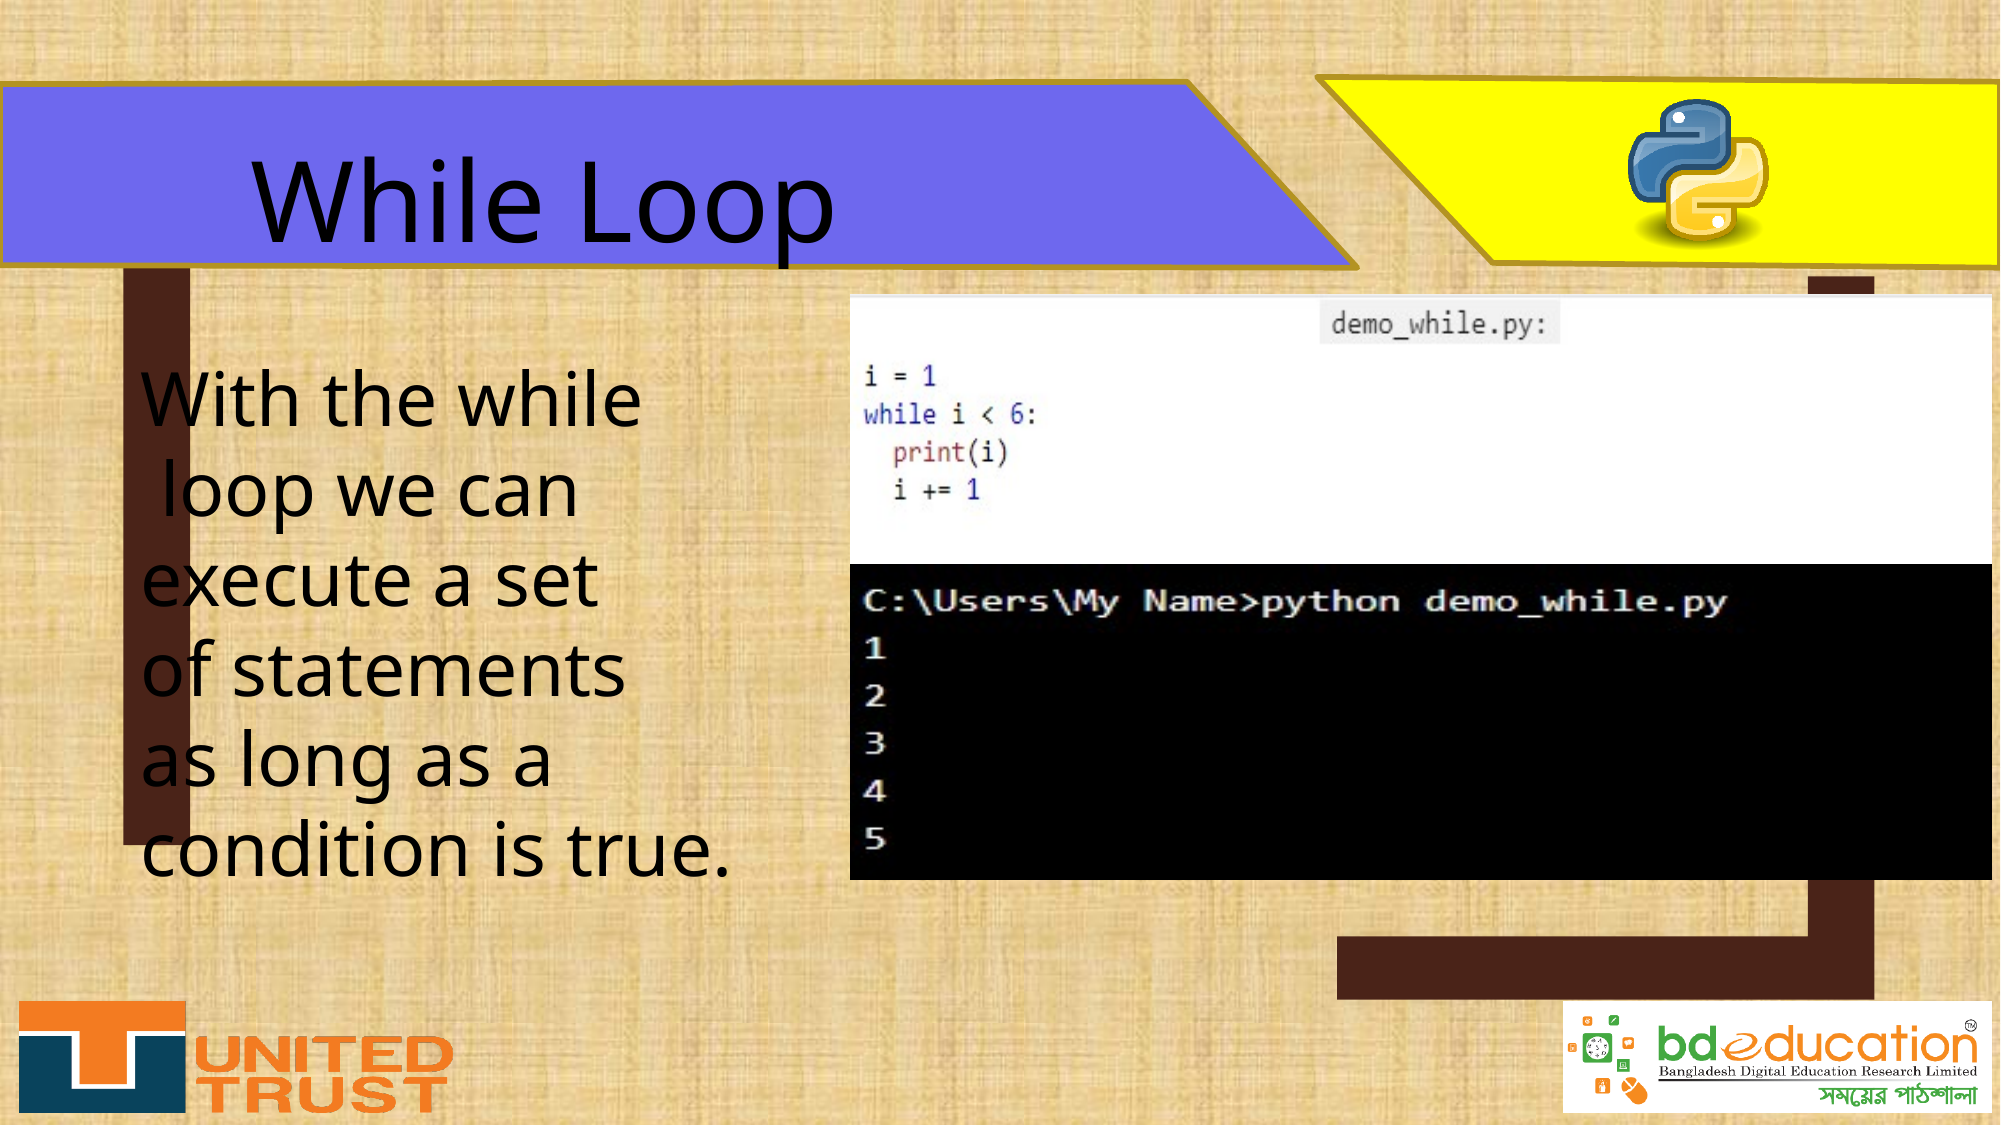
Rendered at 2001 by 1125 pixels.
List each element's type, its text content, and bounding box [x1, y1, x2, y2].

text_box With the while loop we can execute a set of statements as long as a condition is true. [126, 343, 748, 989]
text_box While Loop [235, 122, 1297, 273]
picture [0, 0, 2001, 1125]
text_box [1314, 74, 2000, 271]
text_box [1297, 197, 1360, 271]
text_box [0, 78, 1228, 269]
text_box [850, 295, 1992, 880]
